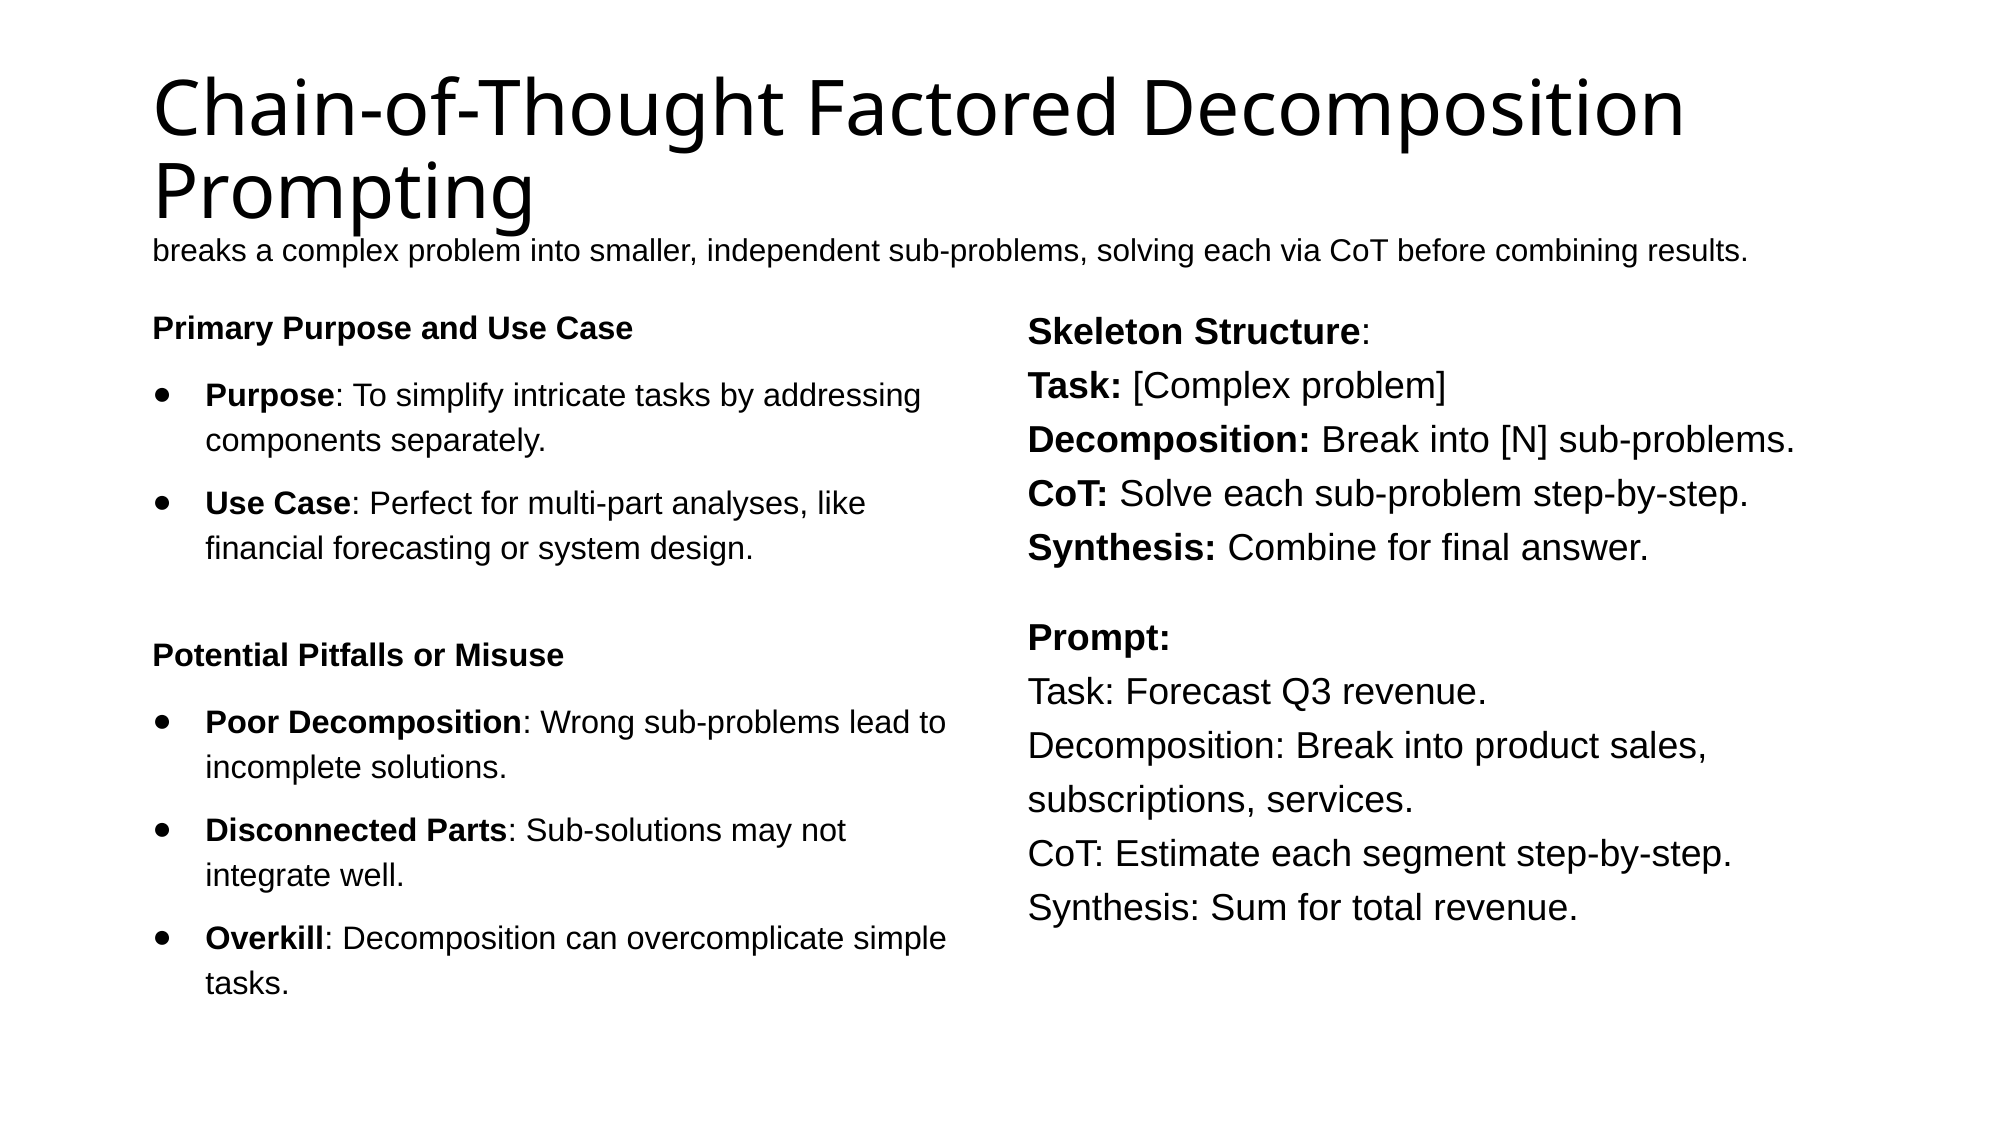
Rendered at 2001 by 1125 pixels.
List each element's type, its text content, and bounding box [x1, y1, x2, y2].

list Skeleton Structure: Task: [Complex problem] Decomposition: Break into [N] sub-problems. CoT: Solve each sub-problem step-by-step. Synthesis: Combine for final answer. Prompt: Task: Forecast Q3 revenue. Decomposition: Break into product sales, subscriptions, services. CoT: Estimate each segment step-by-step. Synthesis: Sum for total revenue. [1012, 299, 1863, 1014]
list Primary Purpose and Use Case Purpose: To simplify intricate tasks by addressing components separately. Use Case: Perfect for multi-part analyses, like financial forecasting or system design. Potential Pitfalls or Misuse Poor Decomposition: Wrong sub-problems lead to incomplete solutions. Disconnected Parts: Sub-solutions may not integrate well. Overkill: Decomposition can overcomplicate simple tasks. [137, 299, 988, 1014]
title Chain-of-Thought Factored Decomposition Prompting breaks a complex problem into smaller, independent sub-problems, solving each via CoT before combining results. [137, 59, 1863, 278]
